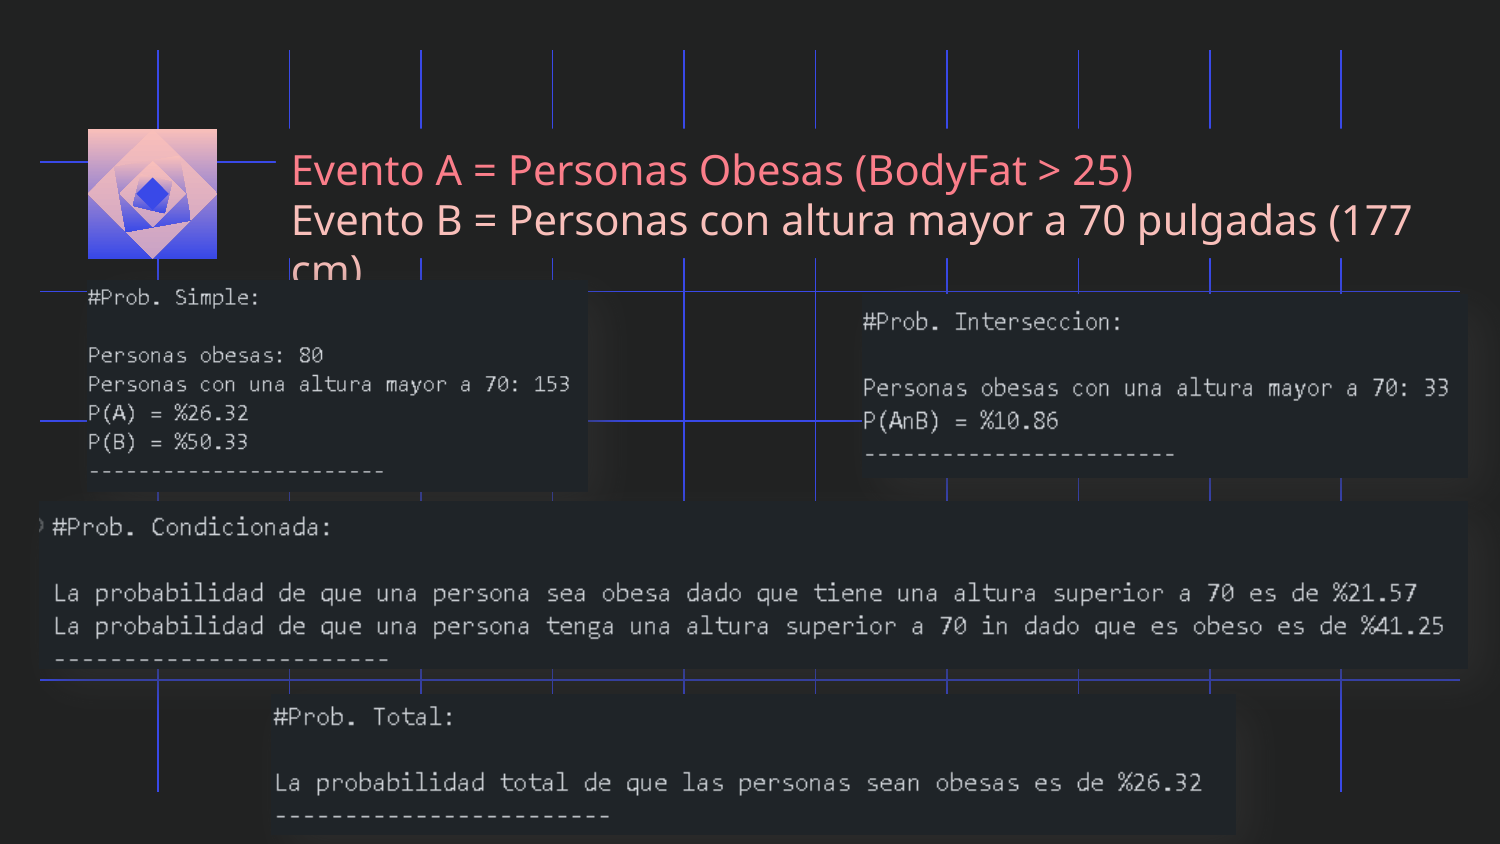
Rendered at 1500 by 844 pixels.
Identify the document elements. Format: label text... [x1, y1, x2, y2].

picture [862, 294, 1468, 478]
picture [39, 501, 1468, 670]
subtitle Evento A = Personas Obesas (BodyFat > 25) Evento B = Personas con altura mayor a 70 pulgadas (177 cm) [275, 128, 1489, 259]
picture [271, 693, 1236, 835]
picture [87, 279, 588, 492]
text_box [87, 128, 218, 259]
